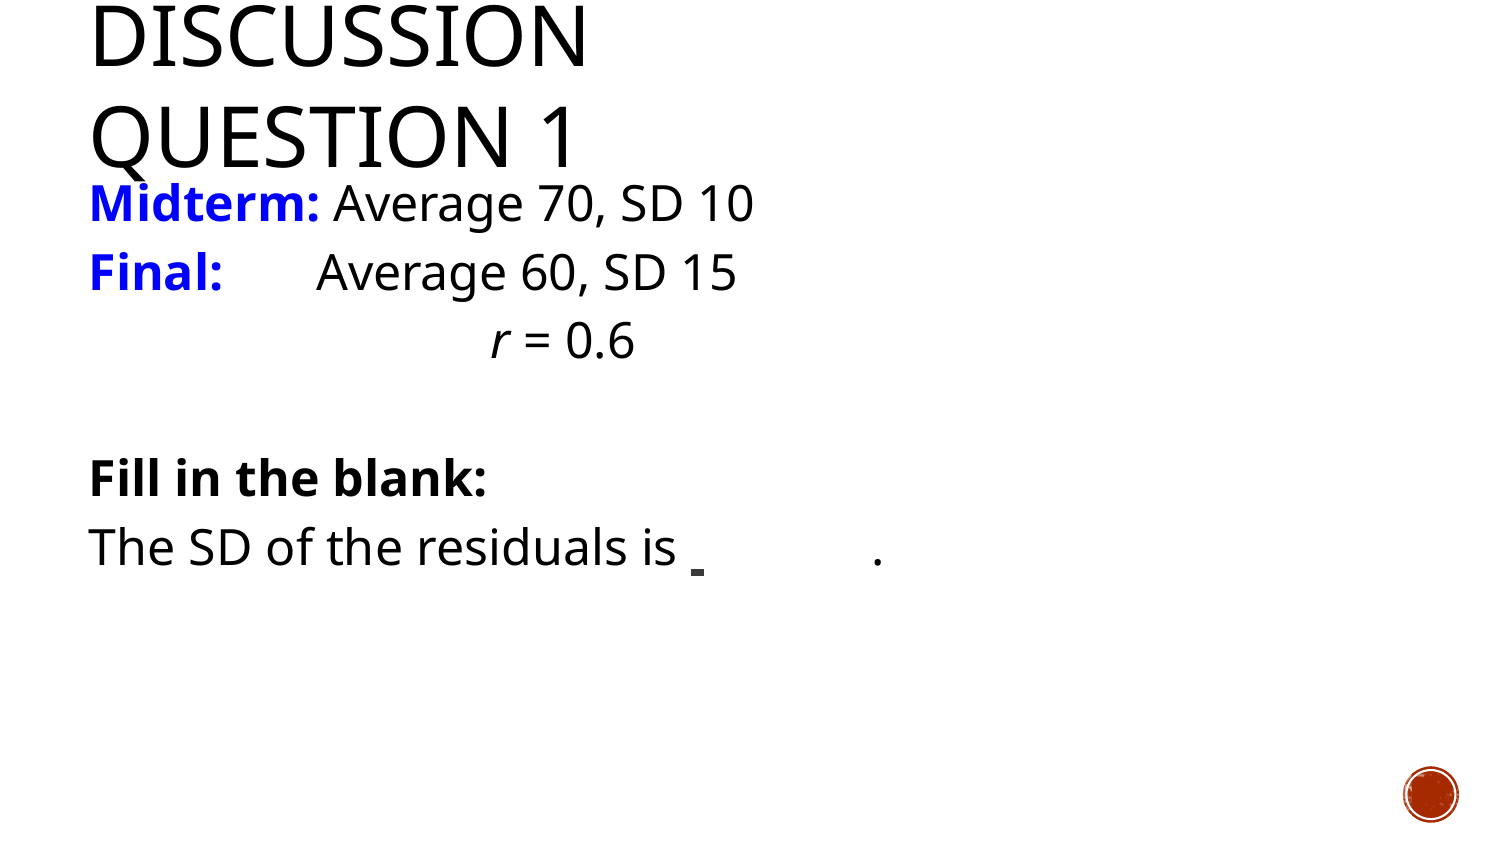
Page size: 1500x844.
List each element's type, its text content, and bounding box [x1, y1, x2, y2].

text_box Final: [86, 238, 257, 301]
text_box Midterm: Average 70, SD 10 [86, 185, 819, 232]
title Discussion Question 1 [86, 0, 899, 185]
text_box Fill in the blank: The SD of the residuals is . [86, 435, 885, 576]
text_box Average 60, SD 15 r = 0.6 [314, 229, 740, 369]
